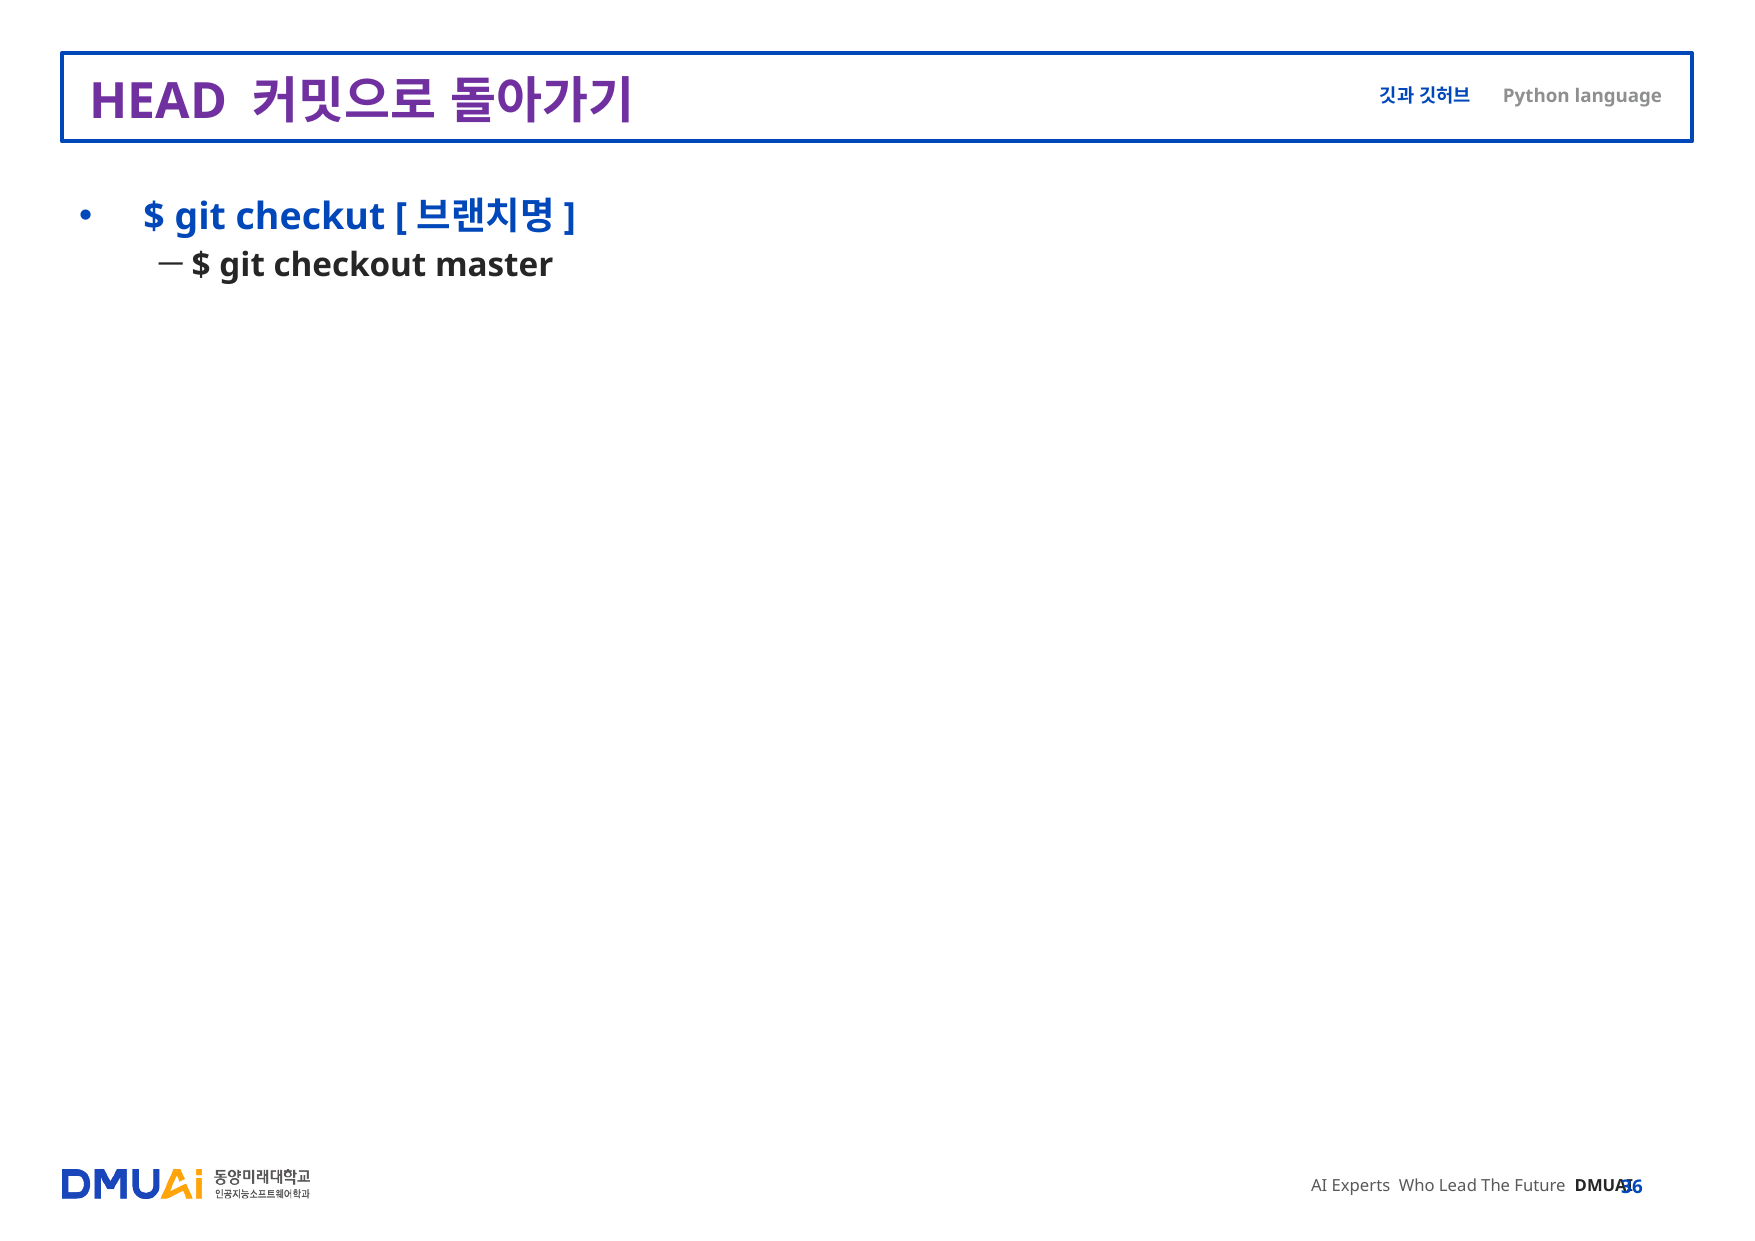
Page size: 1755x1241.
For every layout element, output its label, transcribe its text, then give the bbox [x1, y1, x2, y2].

list $ git checkut [브랜치명] $ git checkout master [62, 183, 1681, 1140]
title HEAD 커밋으로 돌아가기 [72, 69, 1055, 128]
picture [62, 1169, 310, 1199]
